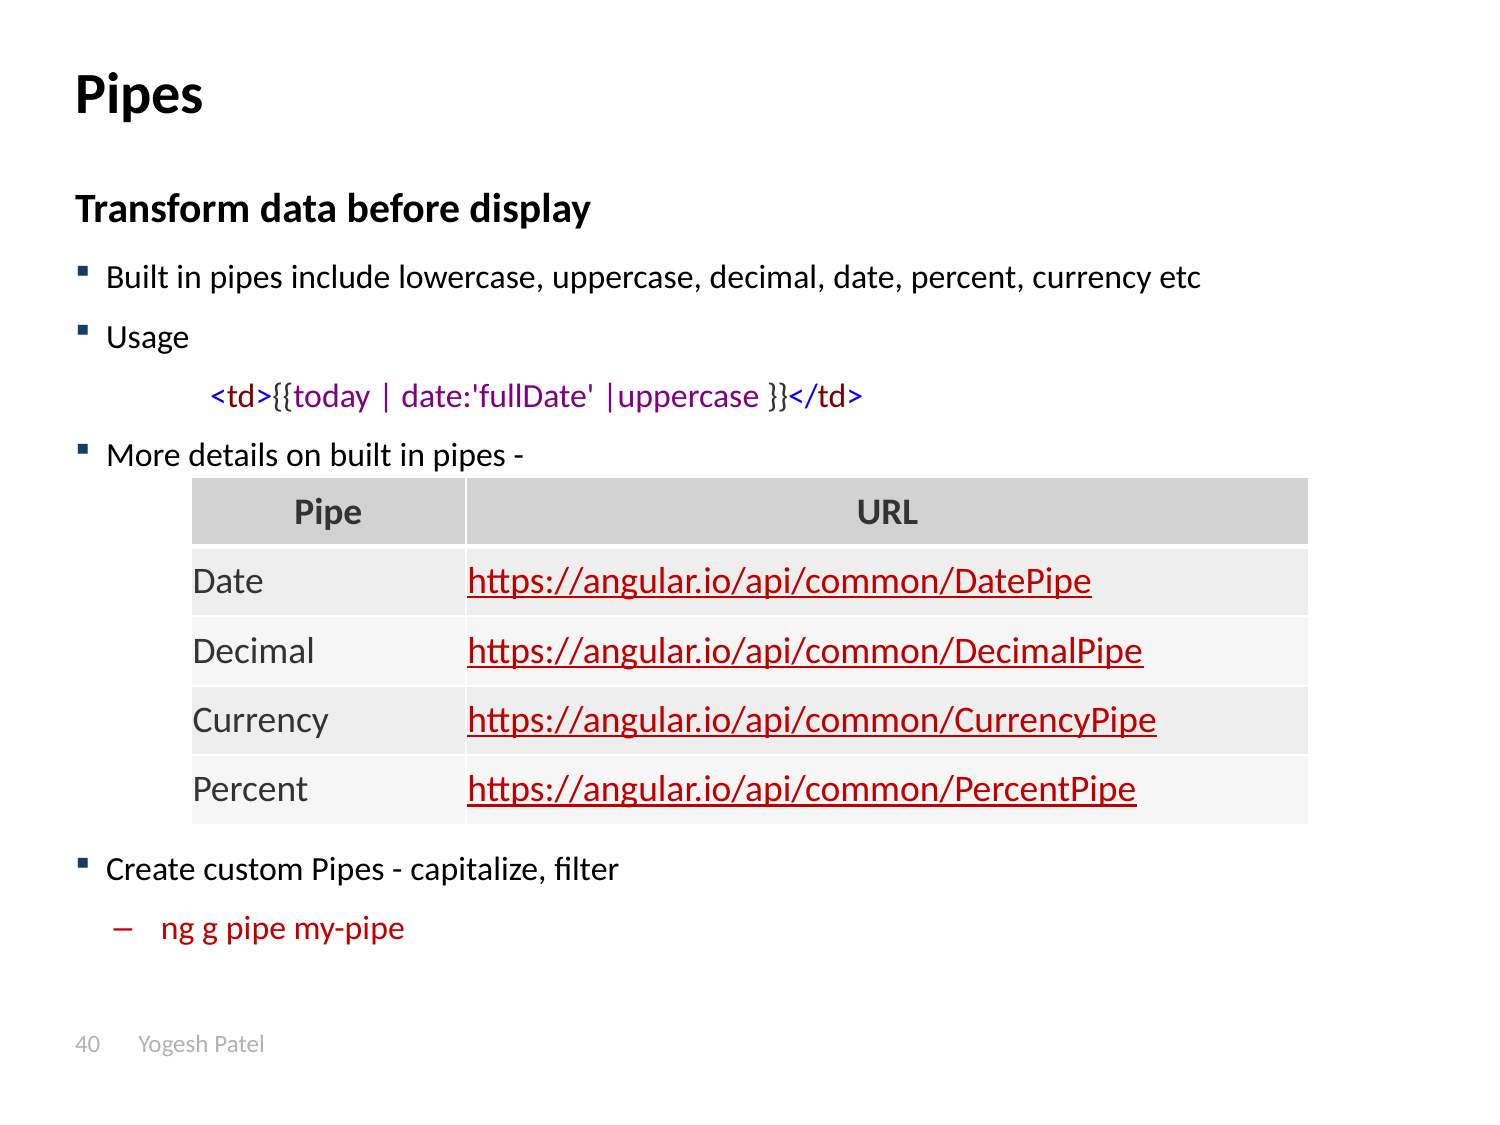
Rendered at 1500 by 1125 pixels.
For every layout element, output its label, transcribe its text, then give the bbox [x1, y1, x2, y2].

table_cell Decimal [192, 617, 465, 685]
list Built in pipes include lowercase, uppercase, decimal, date, percent, currency etc Usage <td>{{today | date:'fullDate' |uppercase }}</td> More details on built in pipes - Create custom Pipes - capitalize, filter ng g pipe my-pipe [75, 255, 1425, 952]
list Transform data before display [75, 180, 1425, 255]
slide_number 40 [75, 1012, 139, 1073]
table_cell https://angular.io/api/common/DecimalPipe [467, 617, 1308, 685]
table_cell Currency [192, 687, 465, 754]
table_cell Date [192, 549, 465, 615]
table_cell https://angular.io/api/common/PercentPipe [467, 756, 1308, 824]
table_cell Percent [192, 756, 465, 824]
table_header URL [467, 478, 1308, 544]
table_header Pipe [192, 478, 465, 544]
footer Yogesh Patel [139, 1012, 1157, 1073]
table_cell https://angular.io/api/common/CurrencyPipe [467, 687, 1308, 754]
table_cell https://angular.io/api/common/DatePipe [467, 549, 1308, 615]
title Pipes [75, 55, 1425, 180]
